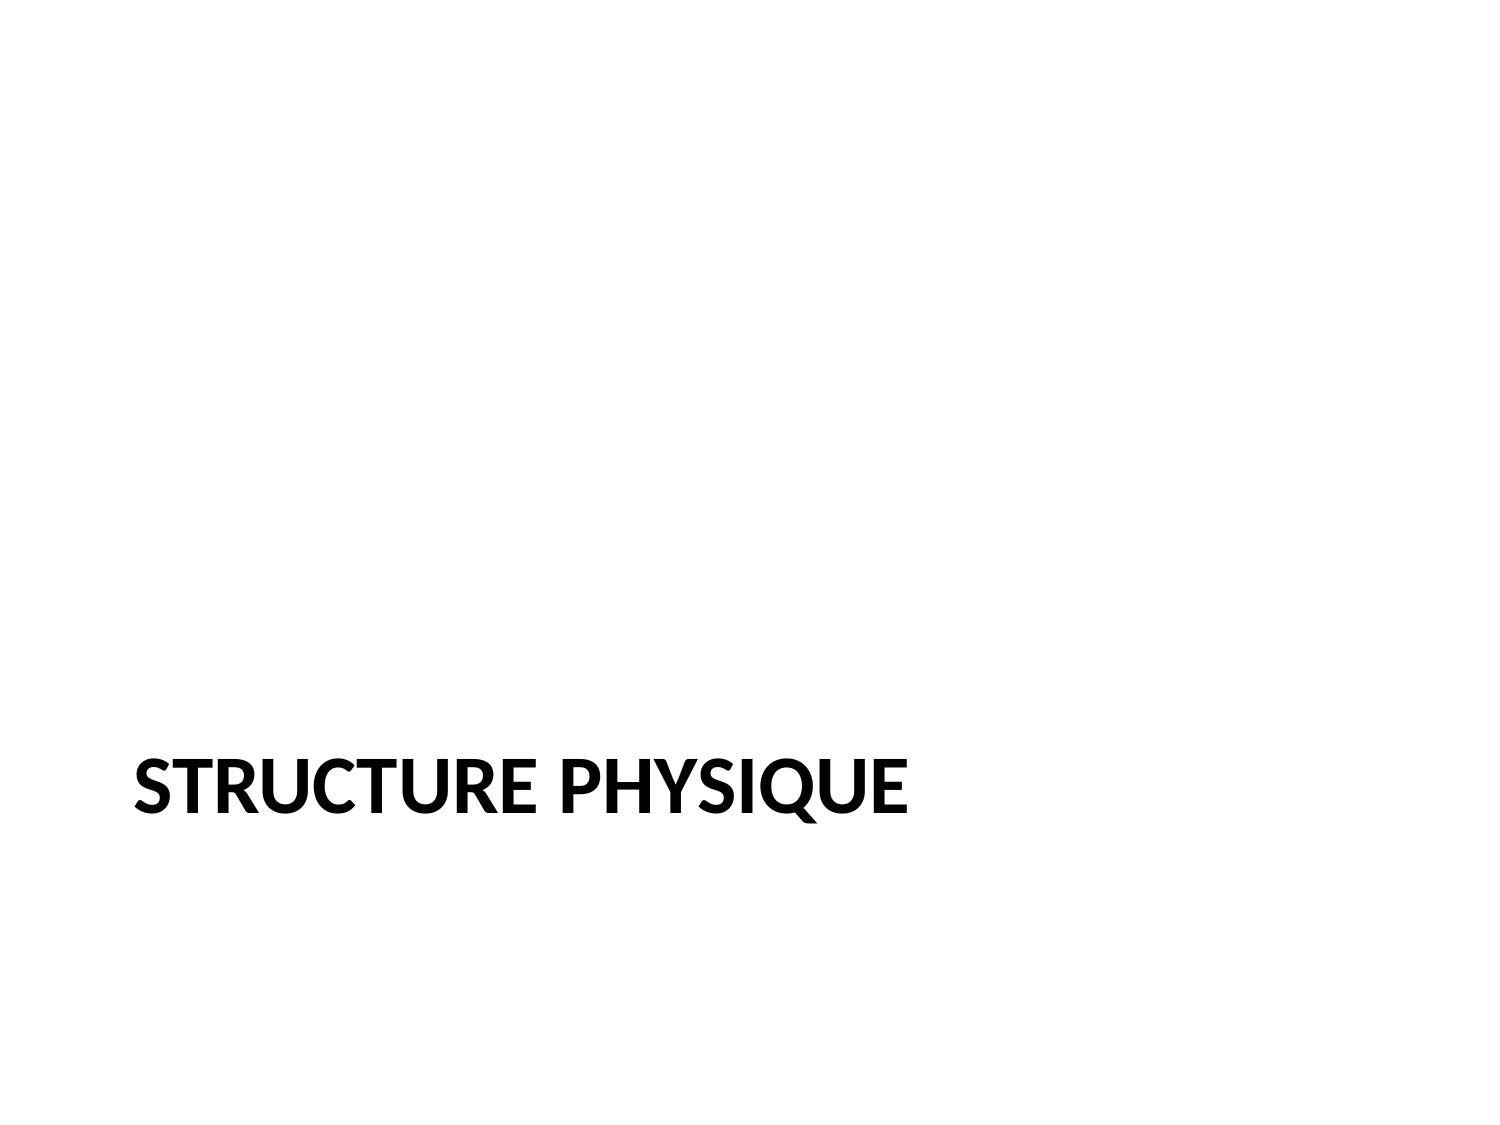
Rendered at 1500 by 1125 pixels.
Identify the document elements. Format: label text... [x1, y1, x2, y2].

title Structure physique [118, 722, 1394, 947]
